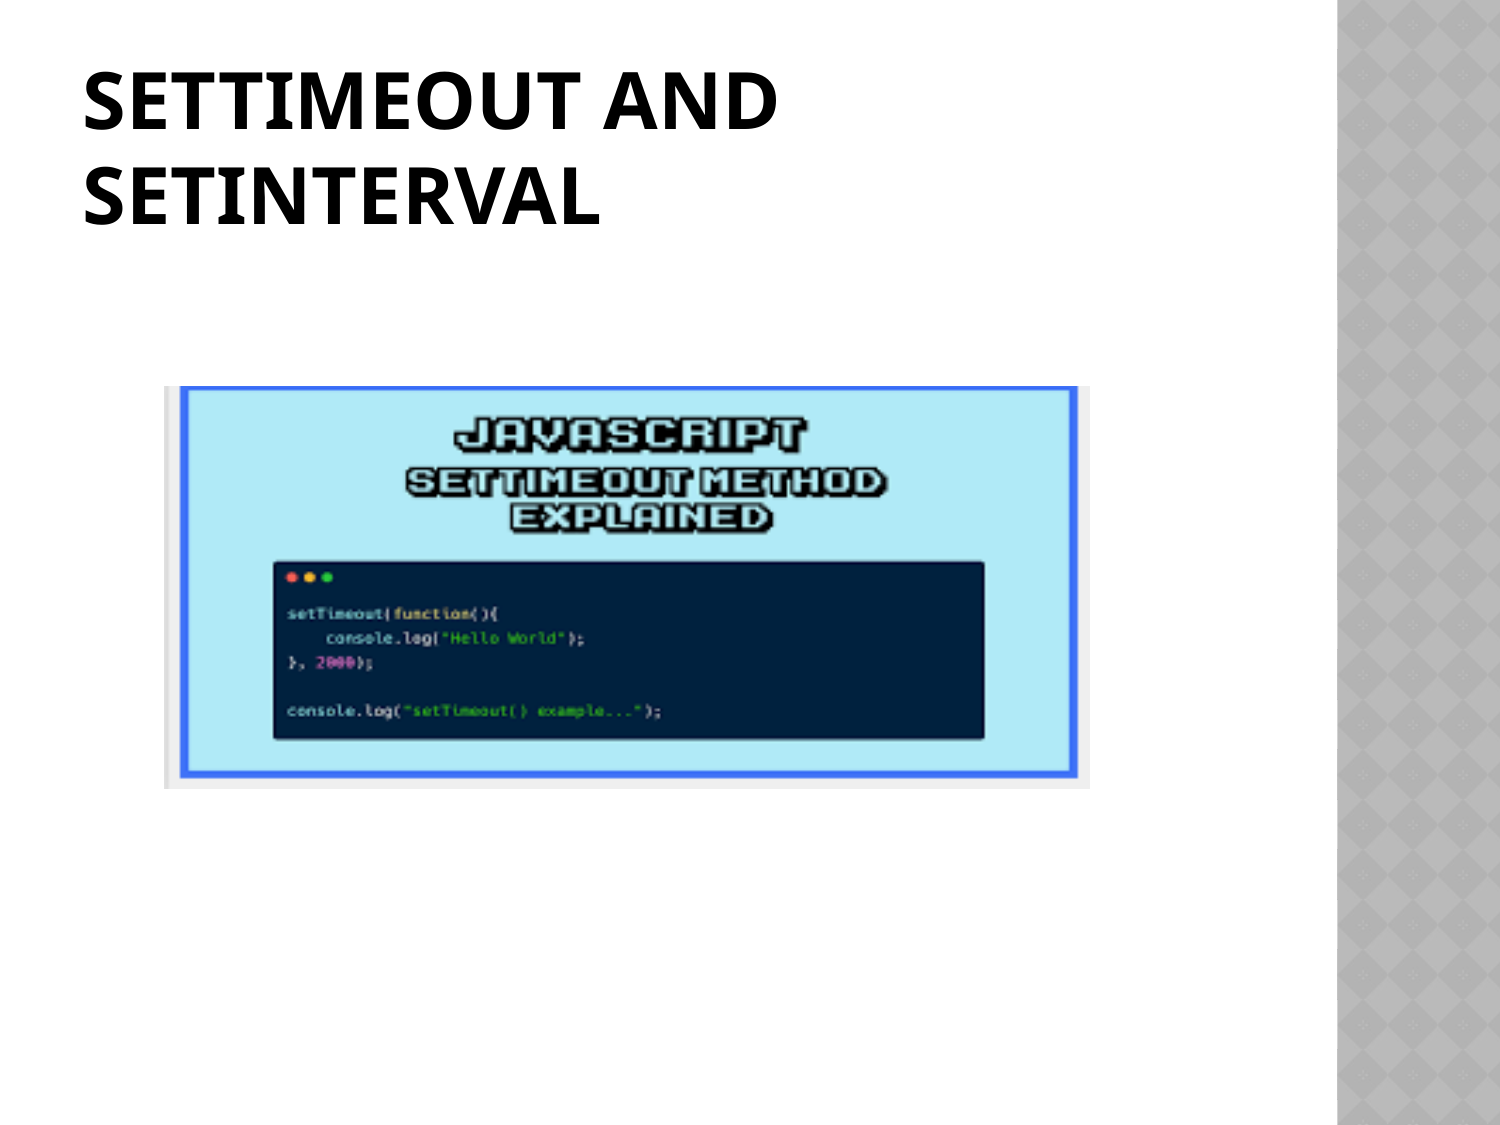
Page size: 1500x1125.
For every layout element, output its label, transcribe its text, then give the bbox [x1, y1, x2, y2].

title setTimeout and SetInterval [75, 52, 1263, 240]
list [163, 386, 1091, 789]
